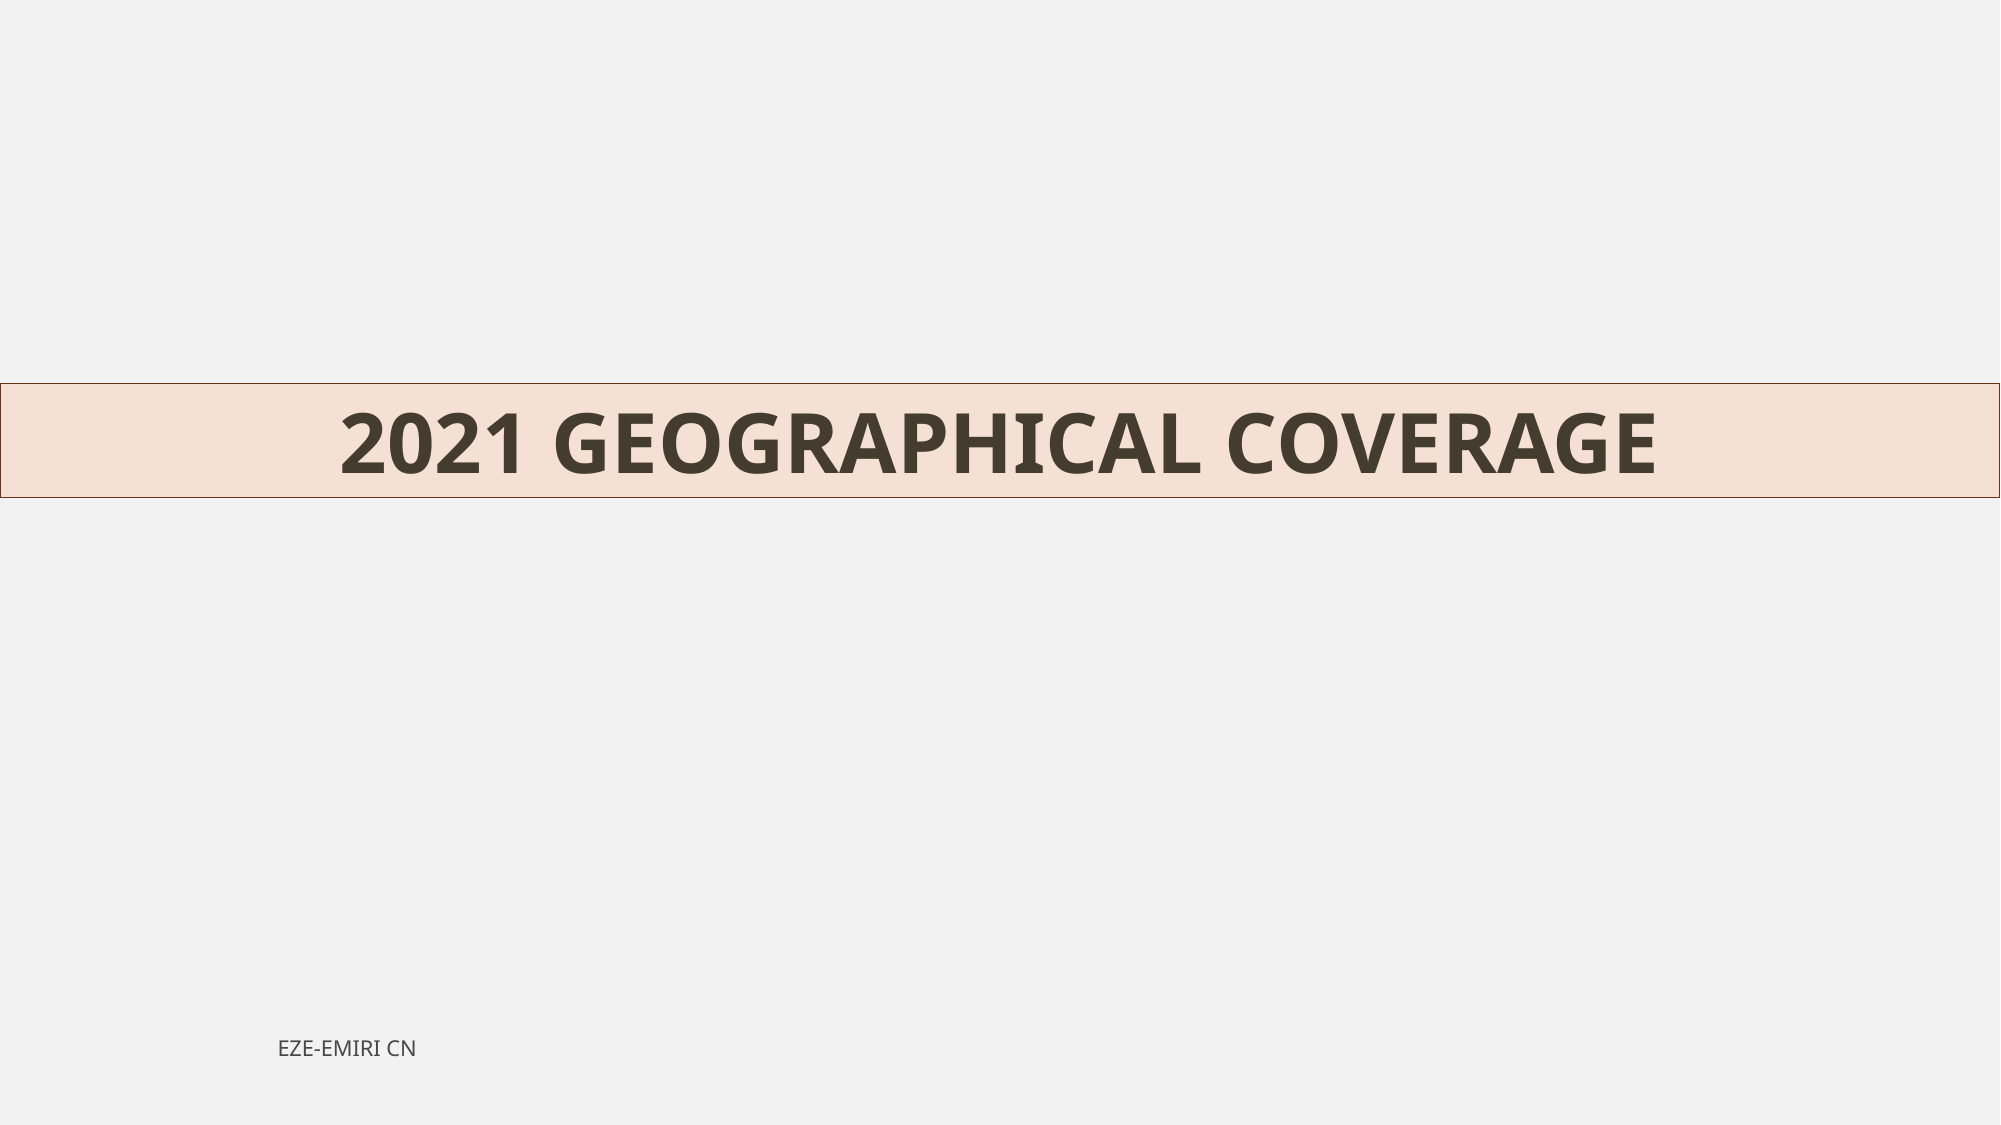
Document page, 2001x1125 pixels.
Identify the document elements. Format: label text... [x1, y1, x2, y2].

footer EZE-EMIRI CN [262, 1023, 1231, 1076]
text_box 2021 GEOGRAPHICAL COVERAGE [0, 383, 2000, 498]
